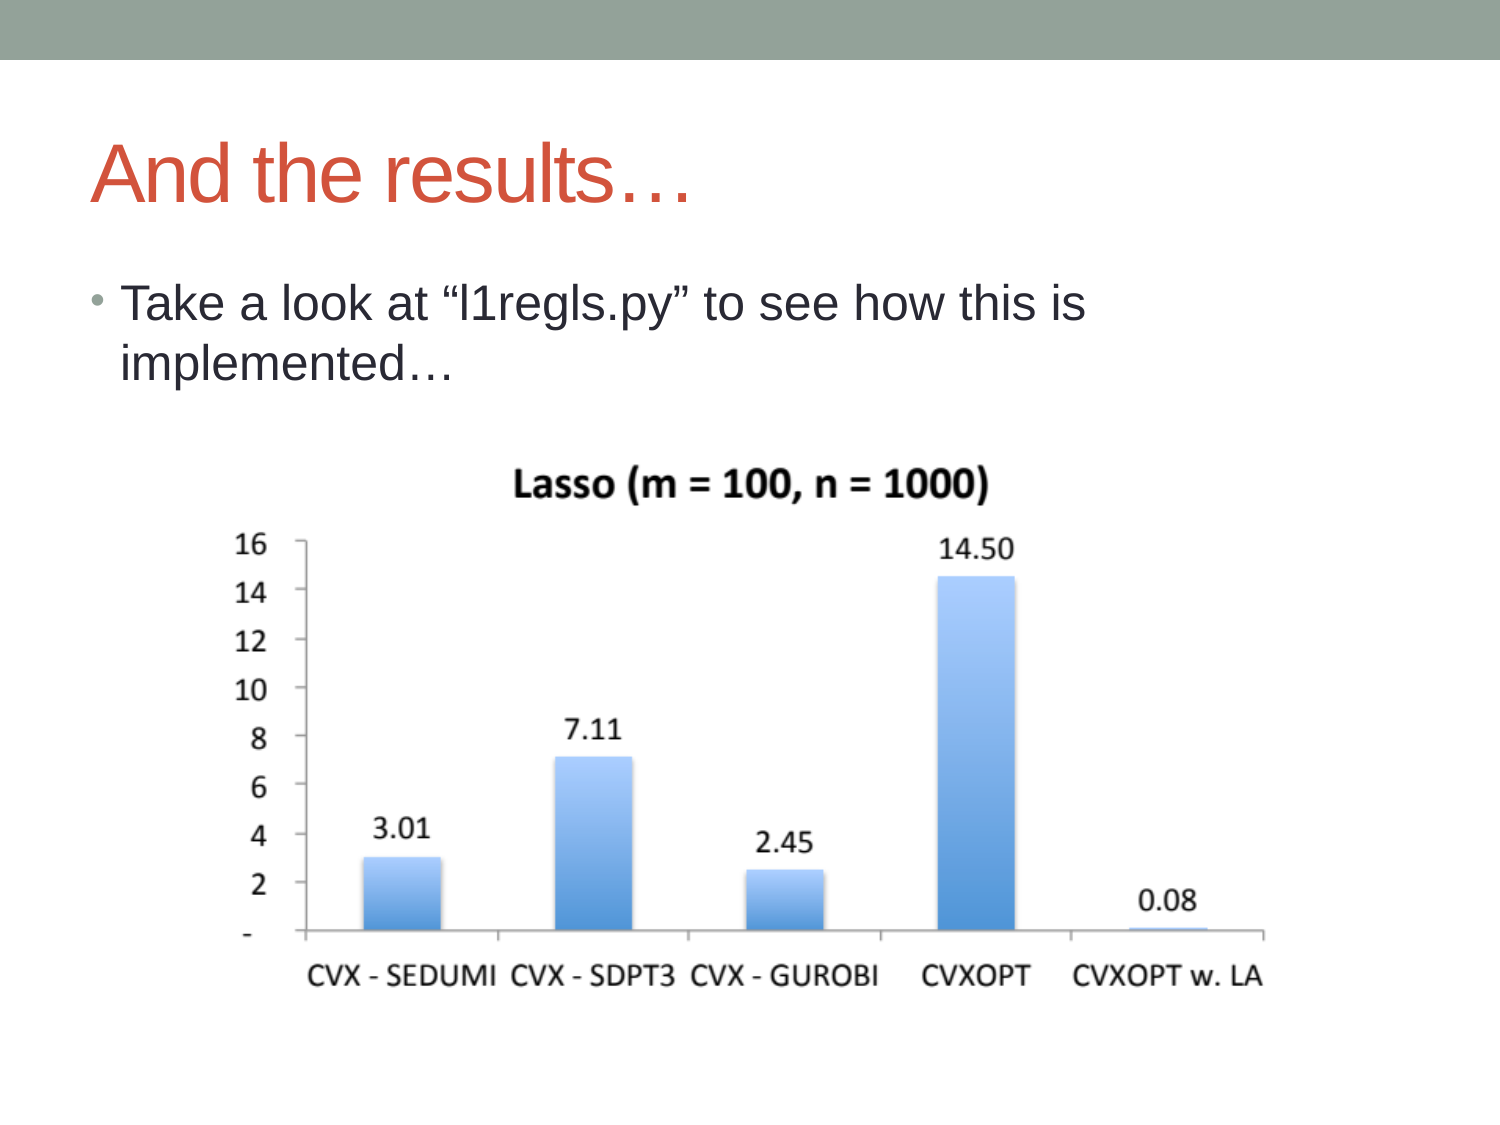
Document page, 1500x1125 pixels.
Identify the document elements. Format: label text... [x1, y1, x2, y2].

title And the results… [75, 87, 1425, 250]
picture [212, 432, 1288, 1006]
list Take a look at “l1regls.py” to see how this is implemented… [75, 262, 1361, 399]
